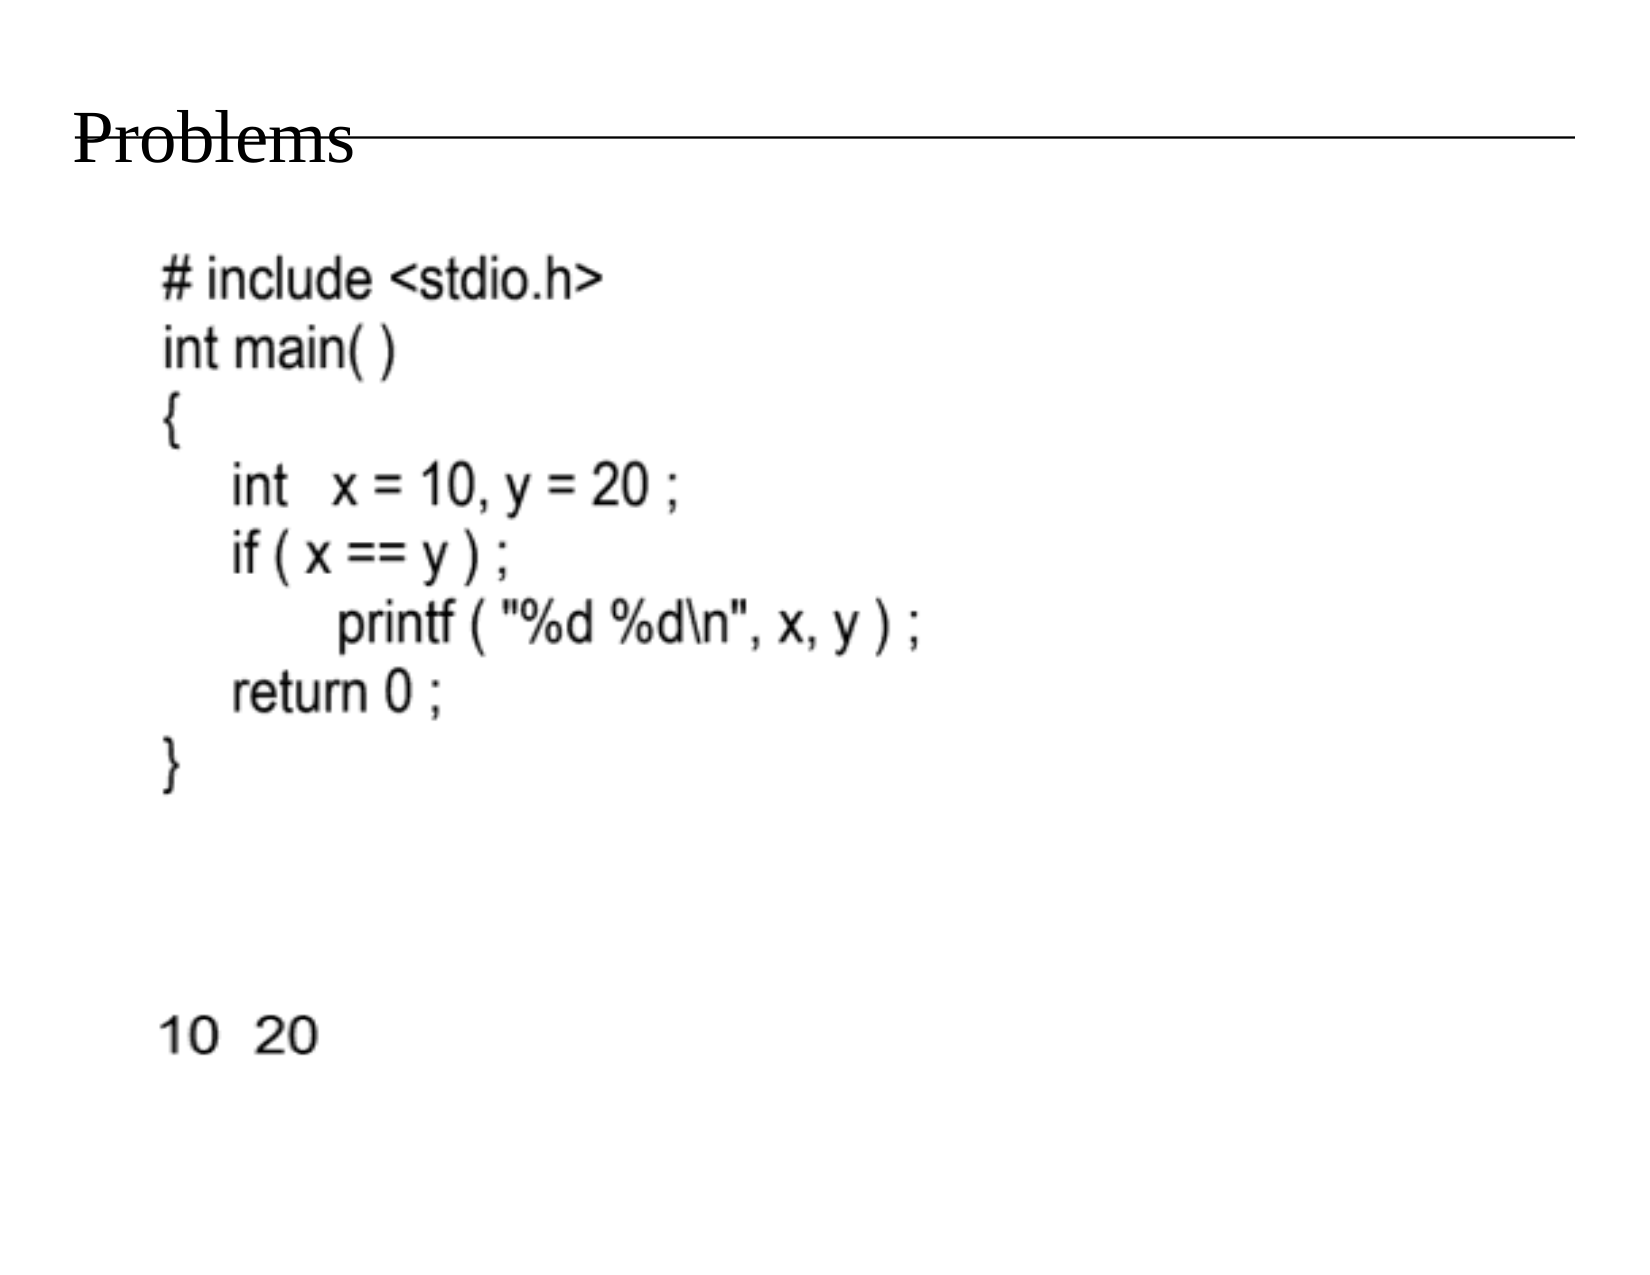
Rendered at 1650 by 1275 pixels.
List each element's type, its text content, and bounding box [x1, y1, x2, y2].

title Problems [72, 87, 1578, 183]
picture [137, 985, 408, 1076]
picture [137, 229, 951, 820]
